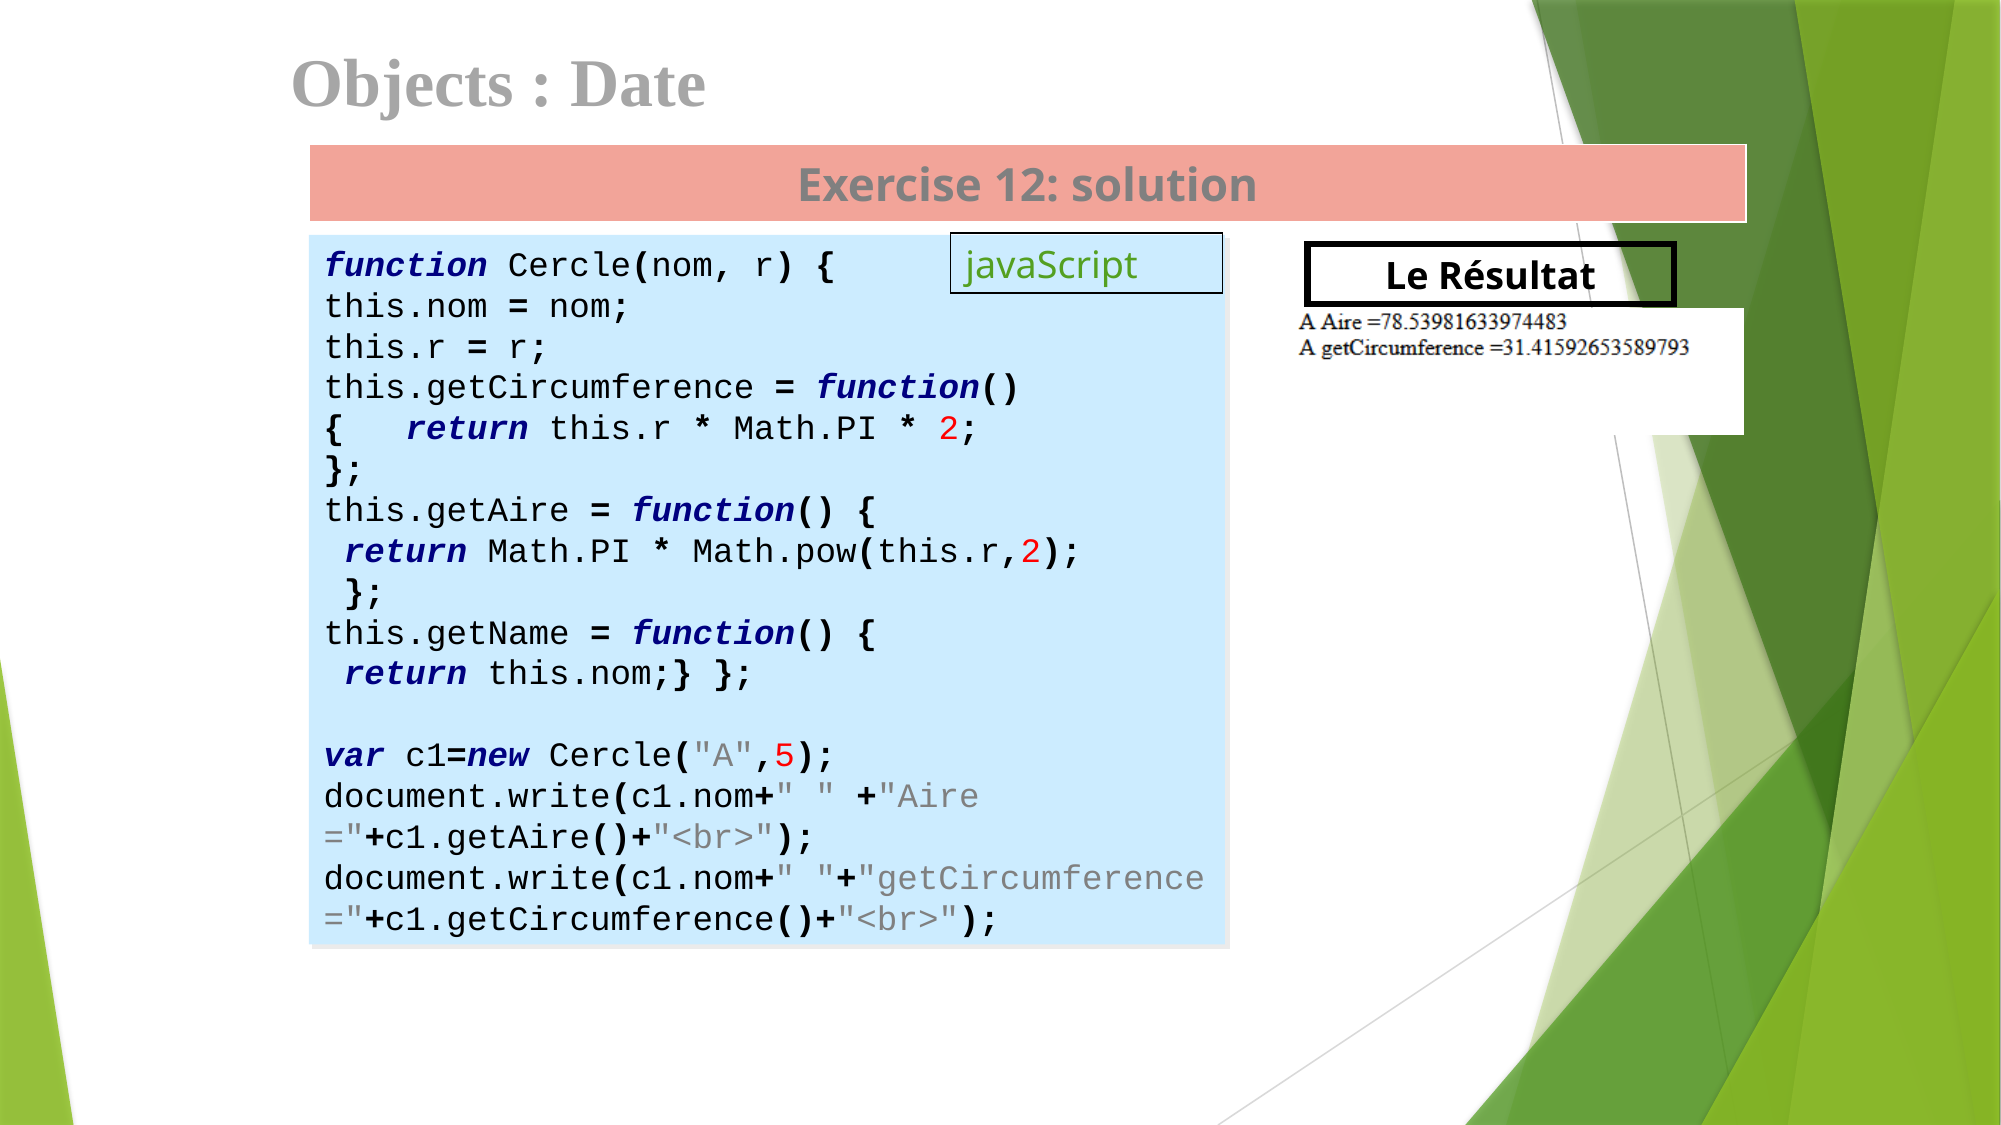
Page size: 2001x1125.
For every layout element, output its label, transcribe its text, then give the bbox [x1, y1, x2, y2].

text_box function Cercle(nom, r) { this.nom = nom; this.r = r; this.getCircumference = function() { return this.r * Math.PI * 2; }; this.getAire = function() { return Math.PI * Math.pow(this.r,2); }; this.getName = function() { return this.nom;} }; var c1=new Cercle("A",5); document.write(c1.nom+" " +"Aire ="+c1.getAire()+"<br>"); document.write(c1.nom+" "+"getCircumference ="+c1.getCircumference()+"<br>"); [308, 234, 1225, 945]
table_header Exercise 12: solution [310, 145, 1745, 221]
text_box Le Résultat [1307, 243, 1674, 304]
picture [1297, 308, 1744, 436]
text_box javaScript [950, 233, 1223, 294]
text_box Objects : Date [276, 30, 1028, 127]
